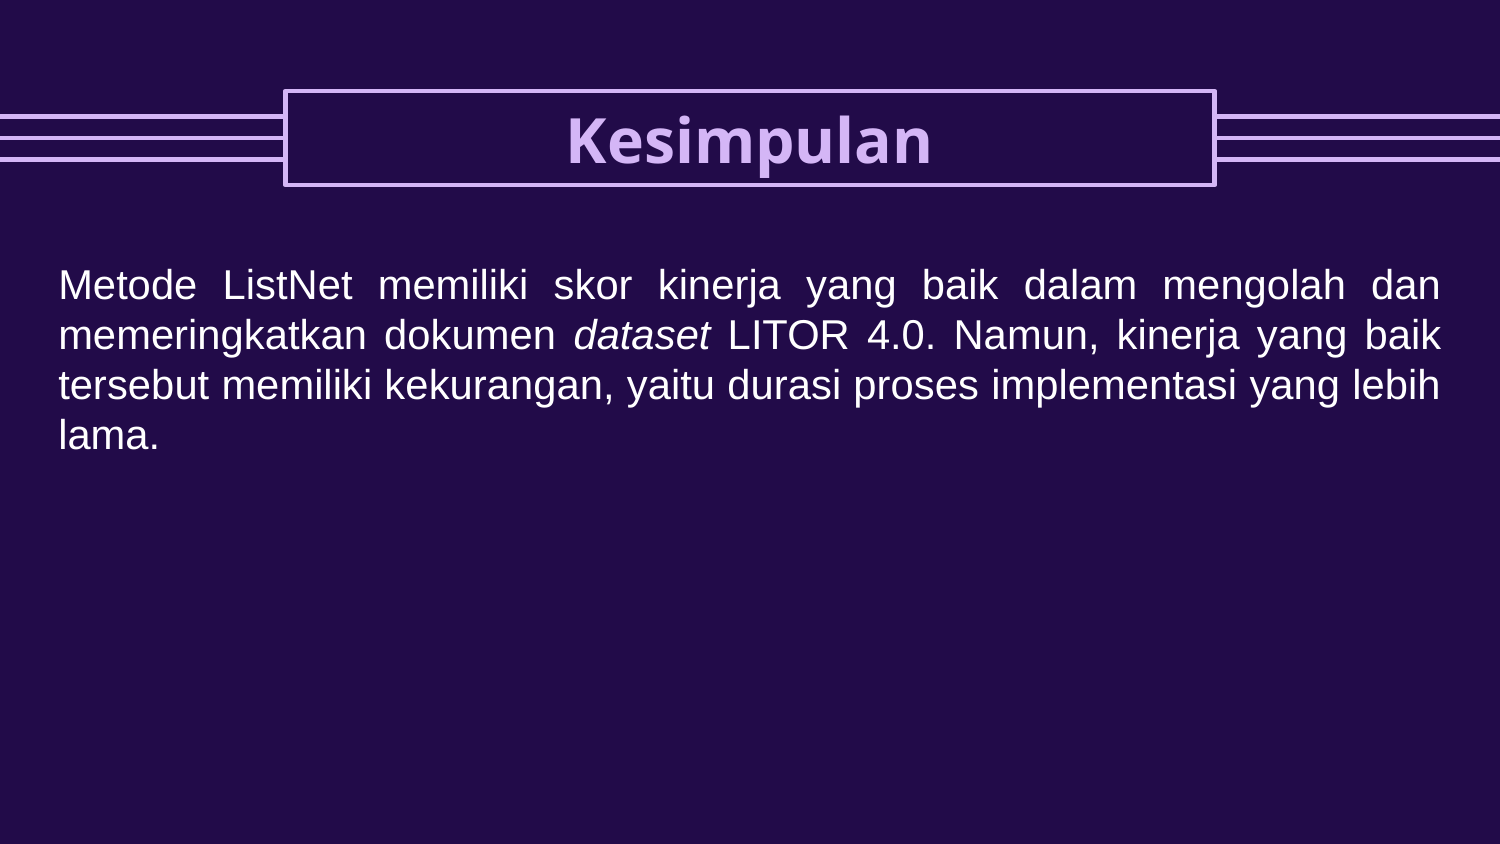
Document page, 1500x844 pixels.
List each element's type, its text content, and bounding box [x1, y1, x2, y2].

text_box Metode ListNet memiliki skor kinerja yang baik dalam mengolah dan memeringkatkan dokumen dataset LITOR 4.0. Namun, kinerja yang baik tersebut memiliki kekurangan, yaitu durasi proses implementasi yang lebih lama. [43, 250, 1457, 656]
title Kesimpulan [283, 89, 1217, 187]
